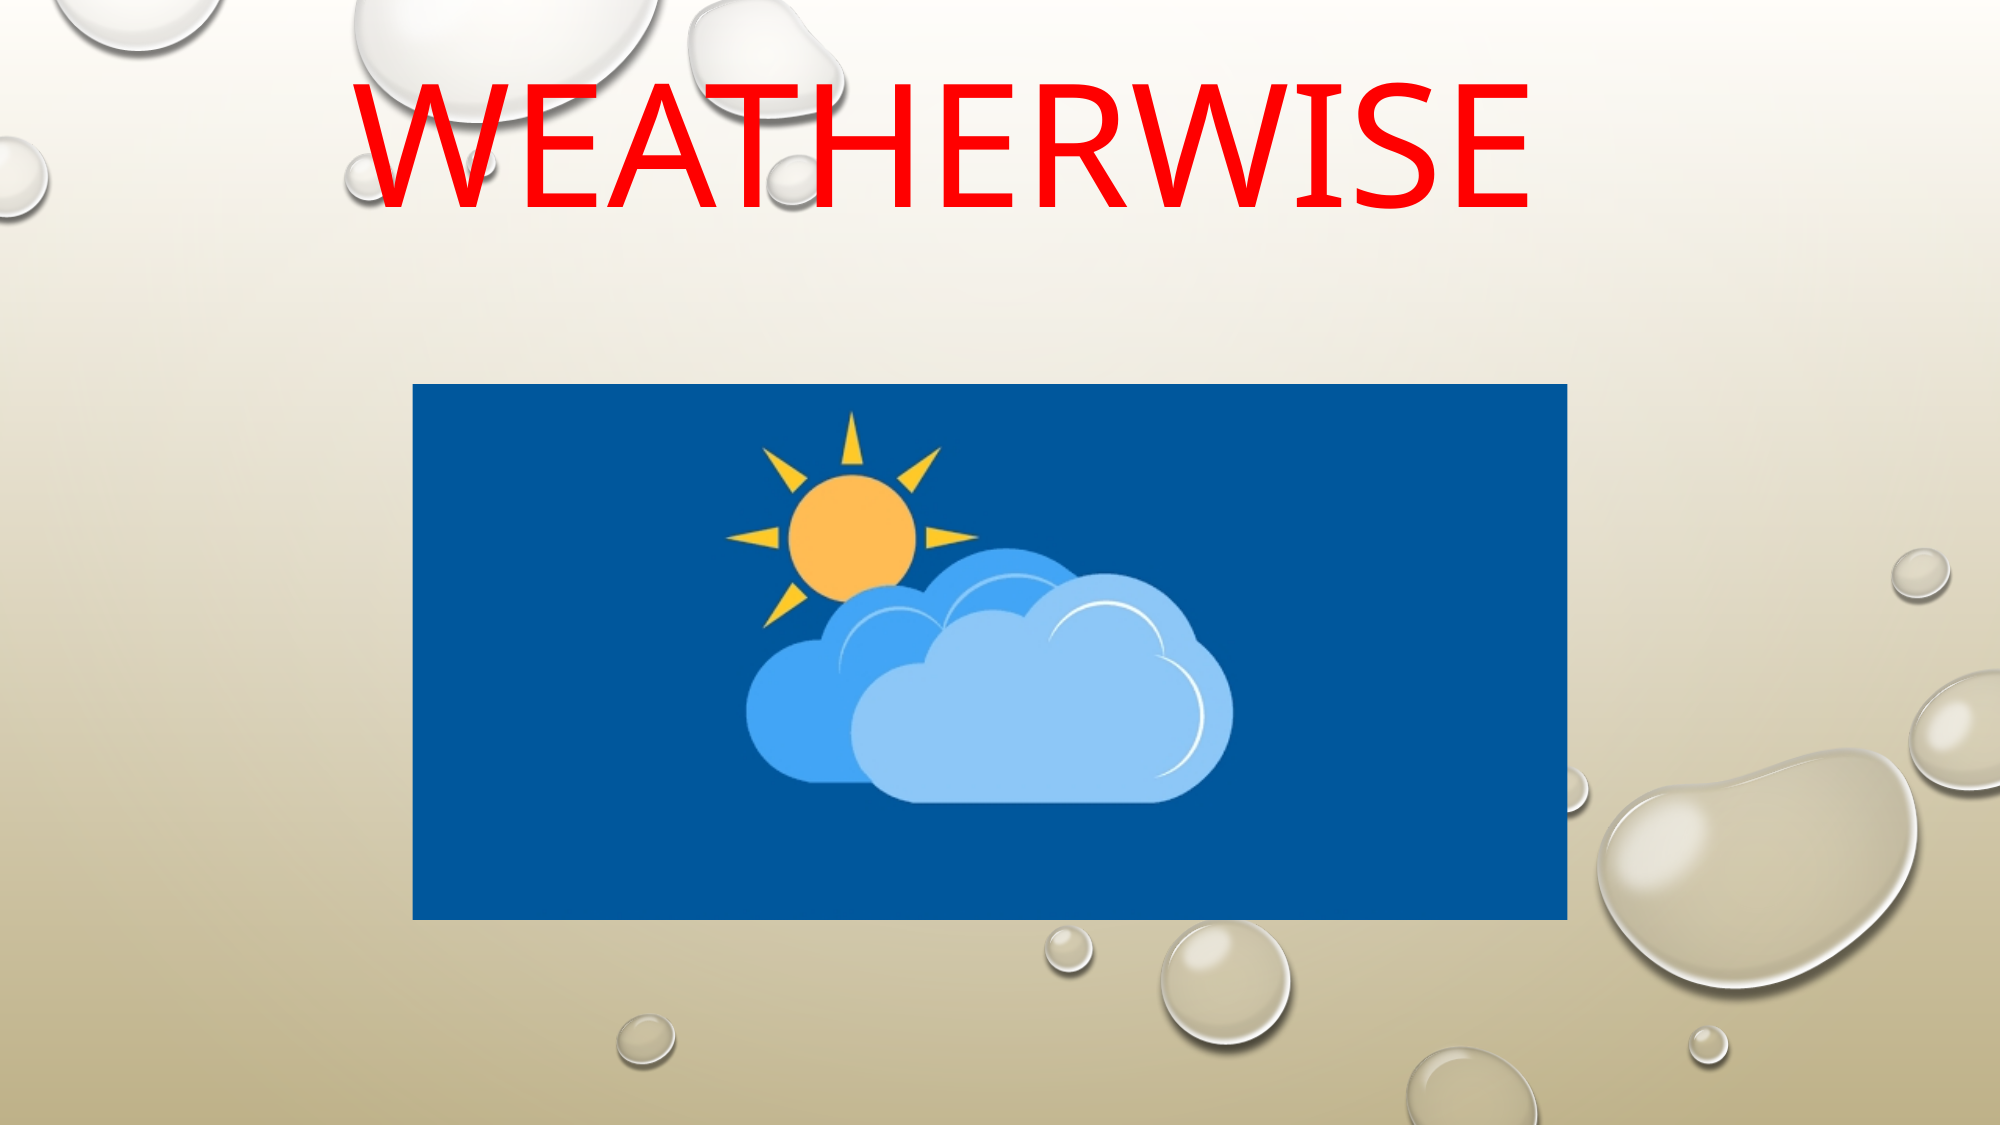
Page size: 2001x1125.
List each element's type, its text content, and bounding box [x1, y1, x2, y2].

title WEATHERWISE [336, 0, 1734, 530]
picture [0, 0, 2000, 1125]
